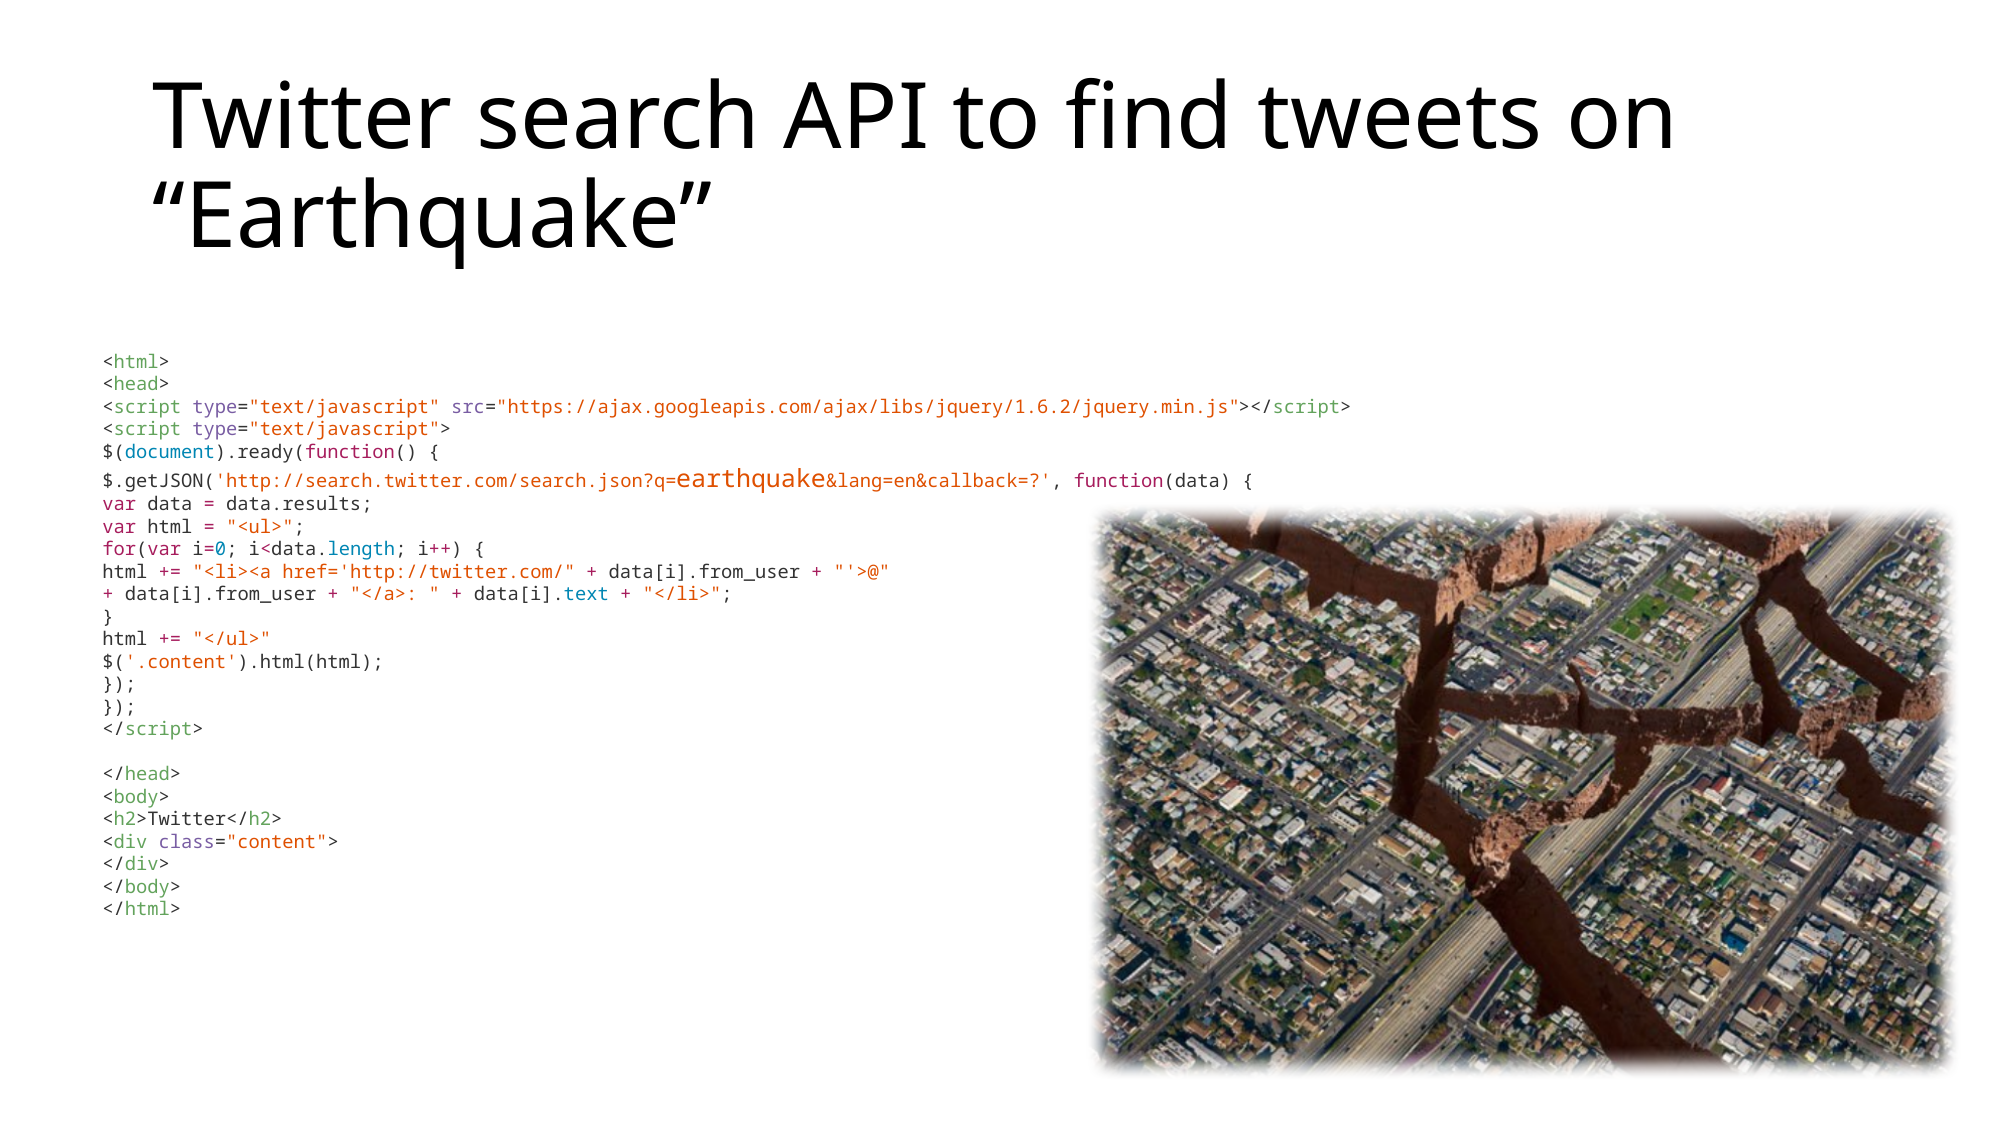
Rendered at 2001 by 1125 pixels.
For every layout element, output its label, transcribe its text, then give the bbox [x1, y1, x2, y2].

list <html> <head> <script type="text/javascript" src="https://ajax.googleapis.com/ajax/libs/jquery/1.6.2/jquery.min.js"></script> <script type="text/javascript"> $(document).ready(function() { $.getJSON('http://search.twitter.com/search.json?q=earthquake&lang=en&callback=?', function(data) { var data = data.results; var html = "<ul>"; for(var i=0; i<data.length; i++) { html += "<li><a href='http://twitter.com/" + data[i].from_user + "'>@" + data[i].from_user + "</a>: " + data[i].text + "</li>"; } html += "</ul>" $('.content').html(html); }); }); </script> </head> <body> <h2>Twitter</h2> <div class="content"> </div> </body> </html> [102, 315, 1898, 954]
picture [1086, 502, 1961, 1082]
title Twitter search API to find tweets on “Earthquake” [137, 59, 1863, 278]
